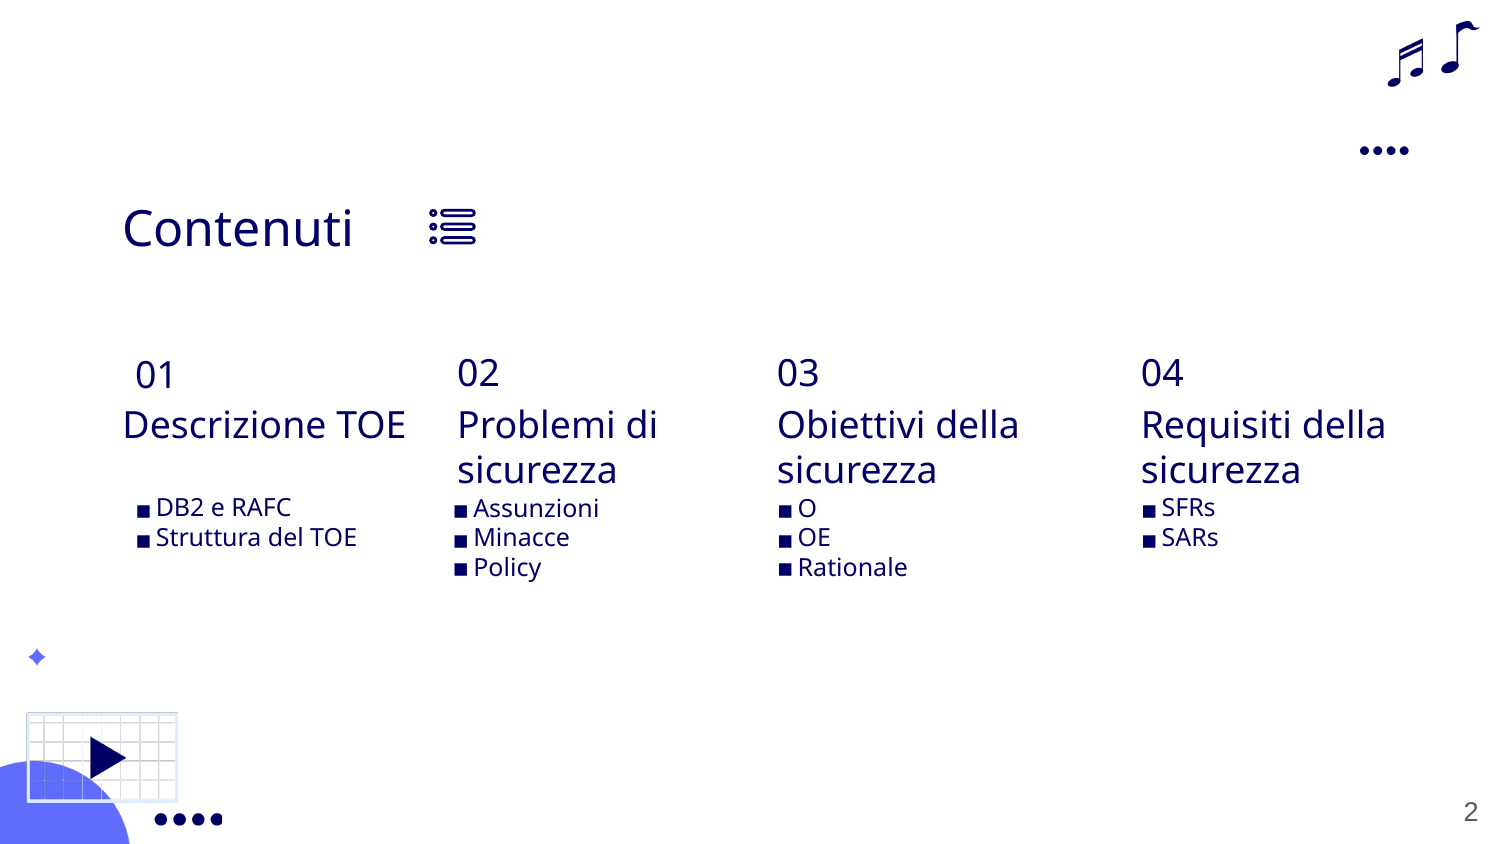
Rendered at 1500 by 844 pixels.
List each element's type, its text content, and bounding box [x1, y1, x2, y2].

text_box Descrizione TOE [111, 395, 429, 453]
text_box SFRs SARs [1129, 486, 1441, 558]
text_box Problemi di sicurezza [445, 395, 758, 453]
text_box 01 [123, 345, 229, 403]
text_box Assunzioni Minacce Policy [441, 486, 753, 588]
text_box DB2 e RAFC Struttura del TOE [123, 486, 429, 558]
text_box 03 [765, 343, 873, 401]
slide_number ‹#› [1403, 779, 1494, 844]
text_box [428, 207, 476, 245]
text_box Requisiti della sicurezza [1129, 395, 1441, 453]
text_box O OE Rationale [765, 486, 1077, 588]
text_box Obiettivi della sicurezza [765, 395, 1077, 453]
text_box 04 [1129, 343, 1237, 401]
text_box Contenuti [111, 190, 1118, 262]
picture [1360, 21, 1480, 155]
picture [0, 648, 223, 844]
text_box 02 [445, 343, 553, 401]
